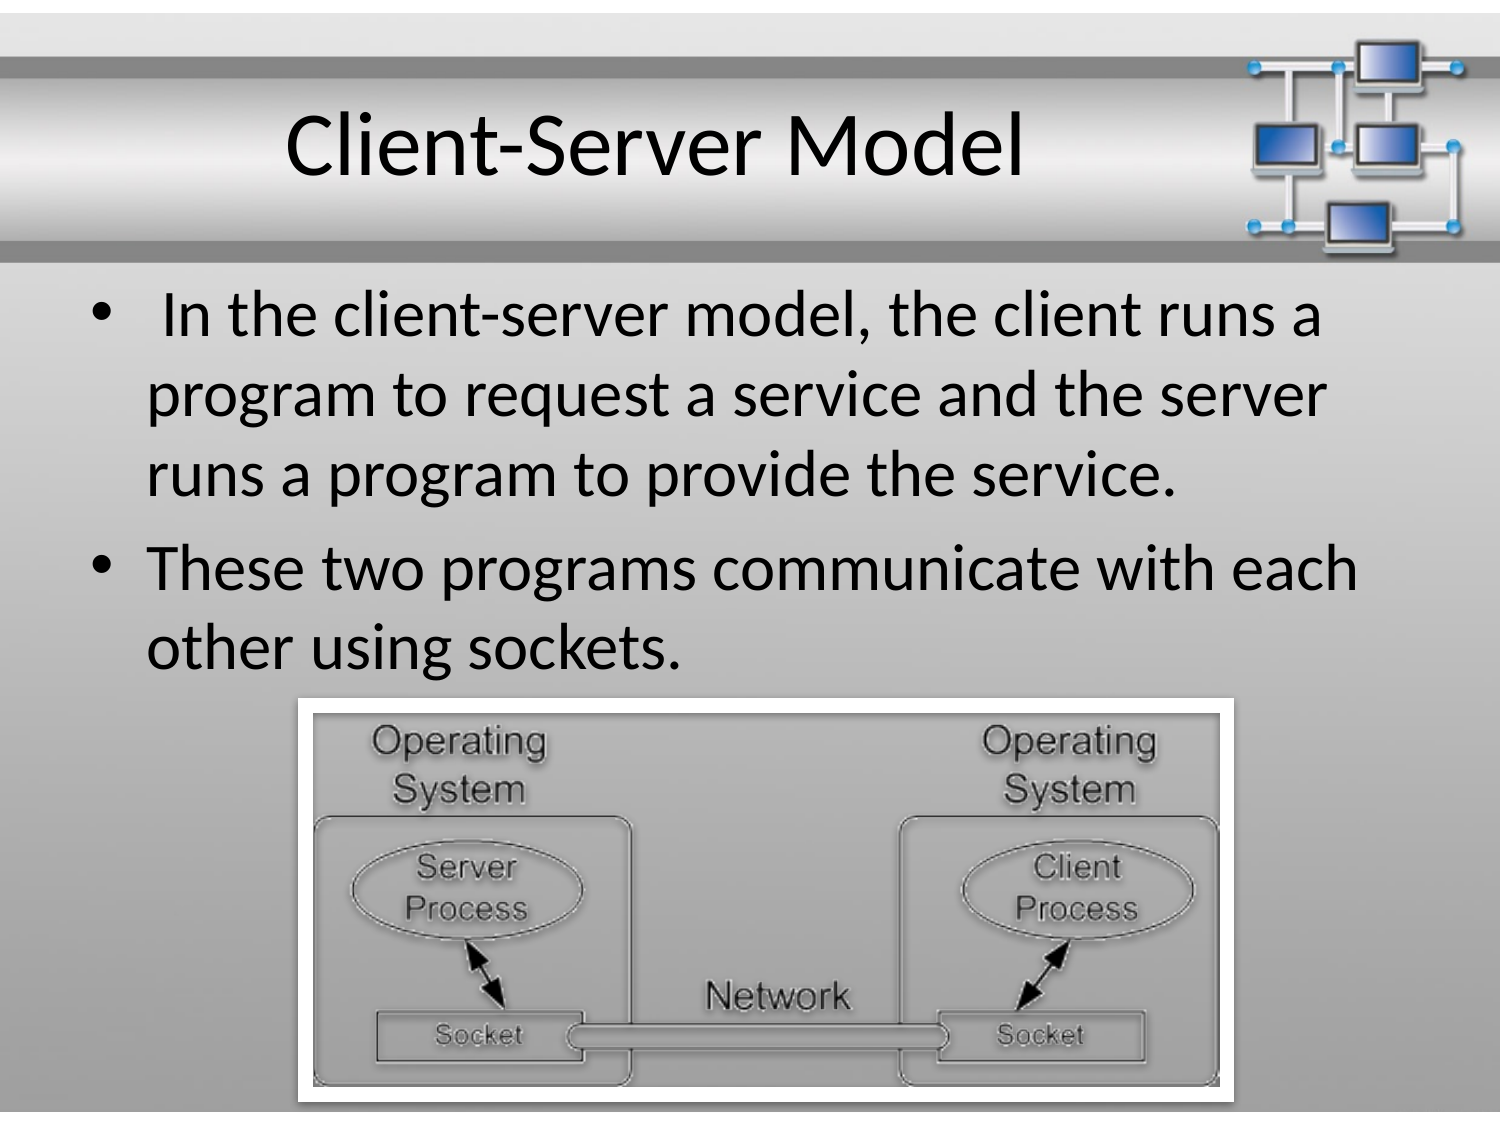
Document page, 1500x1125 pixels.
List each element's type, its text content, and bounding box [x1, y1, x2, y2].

title Client-Server Model [75, 45, 1238, 233]
list In the client-server model, the client runs a program to request a service and the server runs a program to provide the service. These two programs communicate with each other using sockets. [75, 262, 1425, 1005]
picture [0, 13, 1500, 1112]
